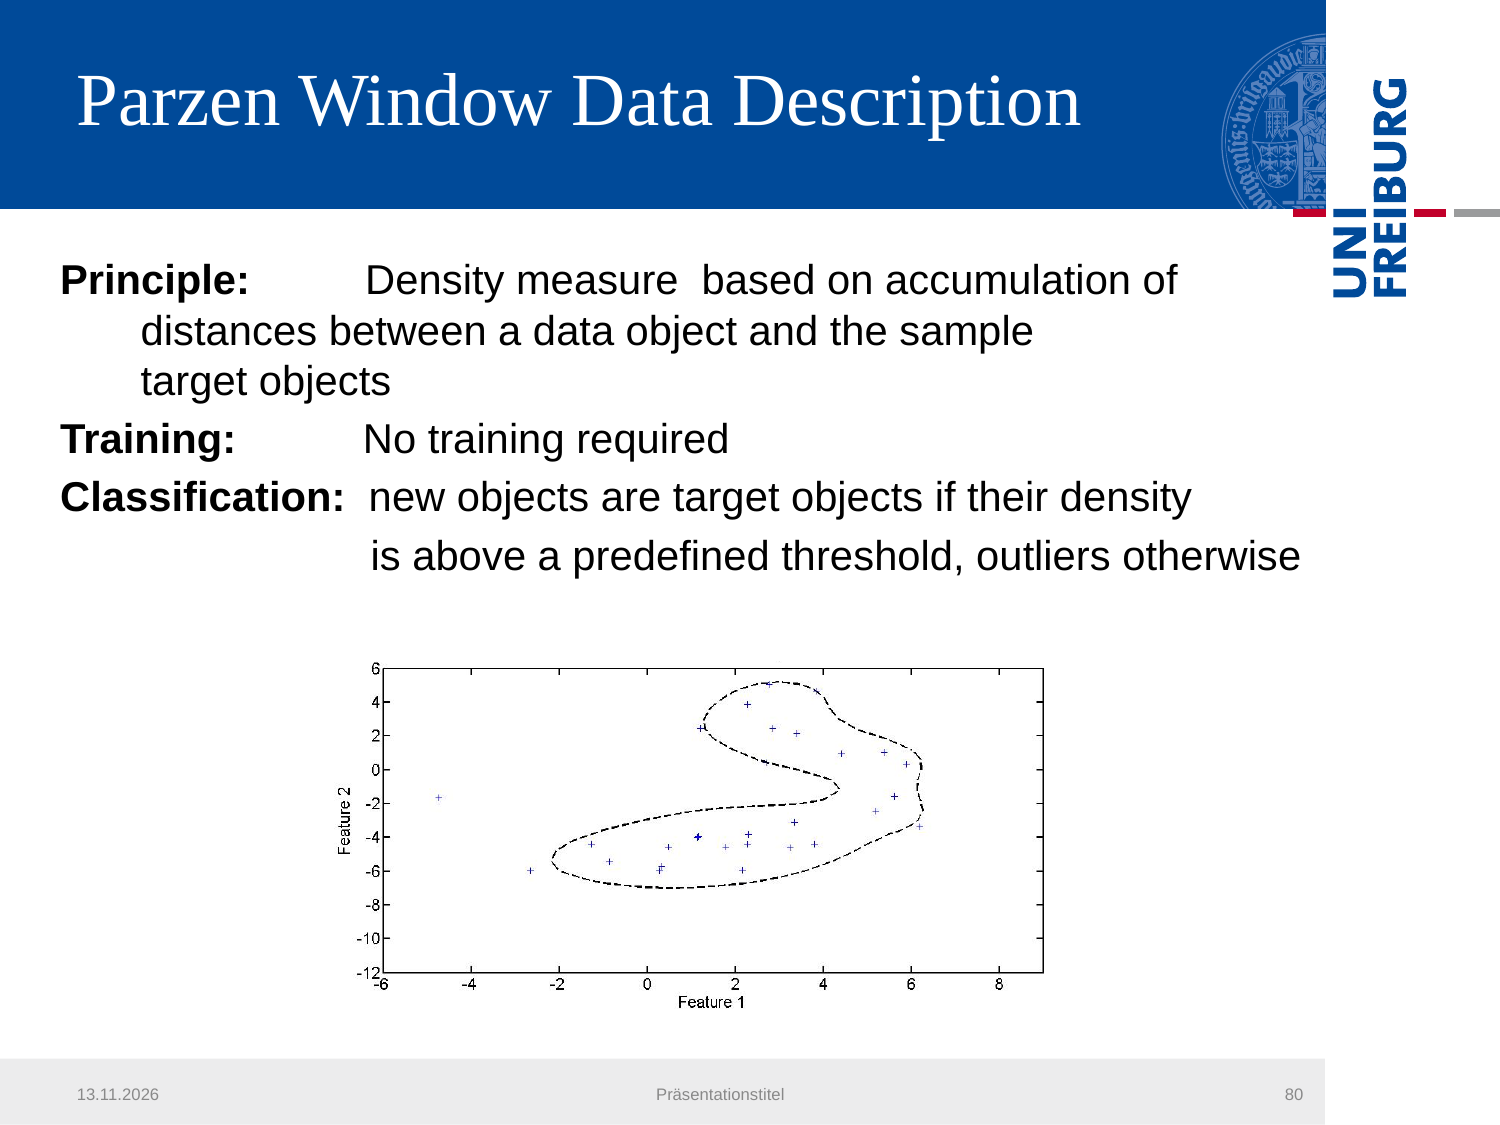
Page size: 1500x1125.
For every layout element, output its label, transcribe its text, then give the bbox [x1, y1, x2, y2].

footer Präsentationstitel [230, 1074, 1211, 1114]
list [274, 661, 1110, 1024]
slide_number 80 [1234, 1074, 1304, 1114]
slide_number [76, 1074, 207, 1114]
title Parzen Window Data Description [76, 50, 1235, 169]
